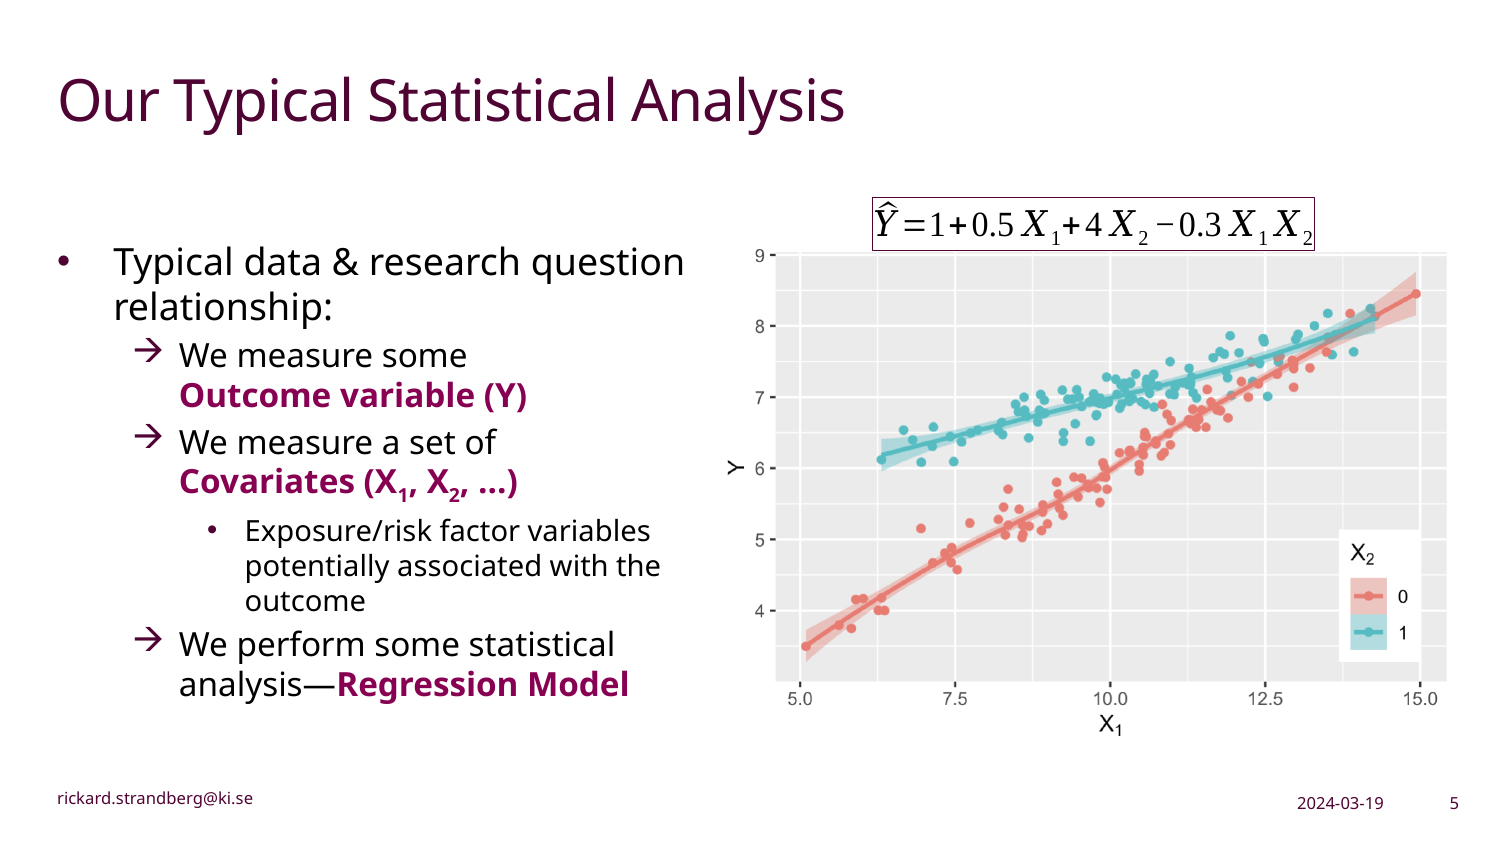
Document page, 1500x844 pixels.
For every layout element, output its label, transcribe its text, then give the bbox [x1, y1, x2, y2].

footer rickard.strandberg@ki.se [41, 785, 408, 814]
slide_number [1086, 785, 1361, 814]
slide_number 5 [1361, 785, 1474, 814]
picture [720, 241, 1454, 743]
list Typical data & research question relationship: We measure some Outcome variable (Y) We measure a set of Covariates (X1, X2, …) Exposure/risk factor variables potentially associated with the outcome We perform some statistical analysis—Regression Model [42, 230, 729, 754]
title Our Typical Statistical Analysis [41, 55, 1458, 197]
